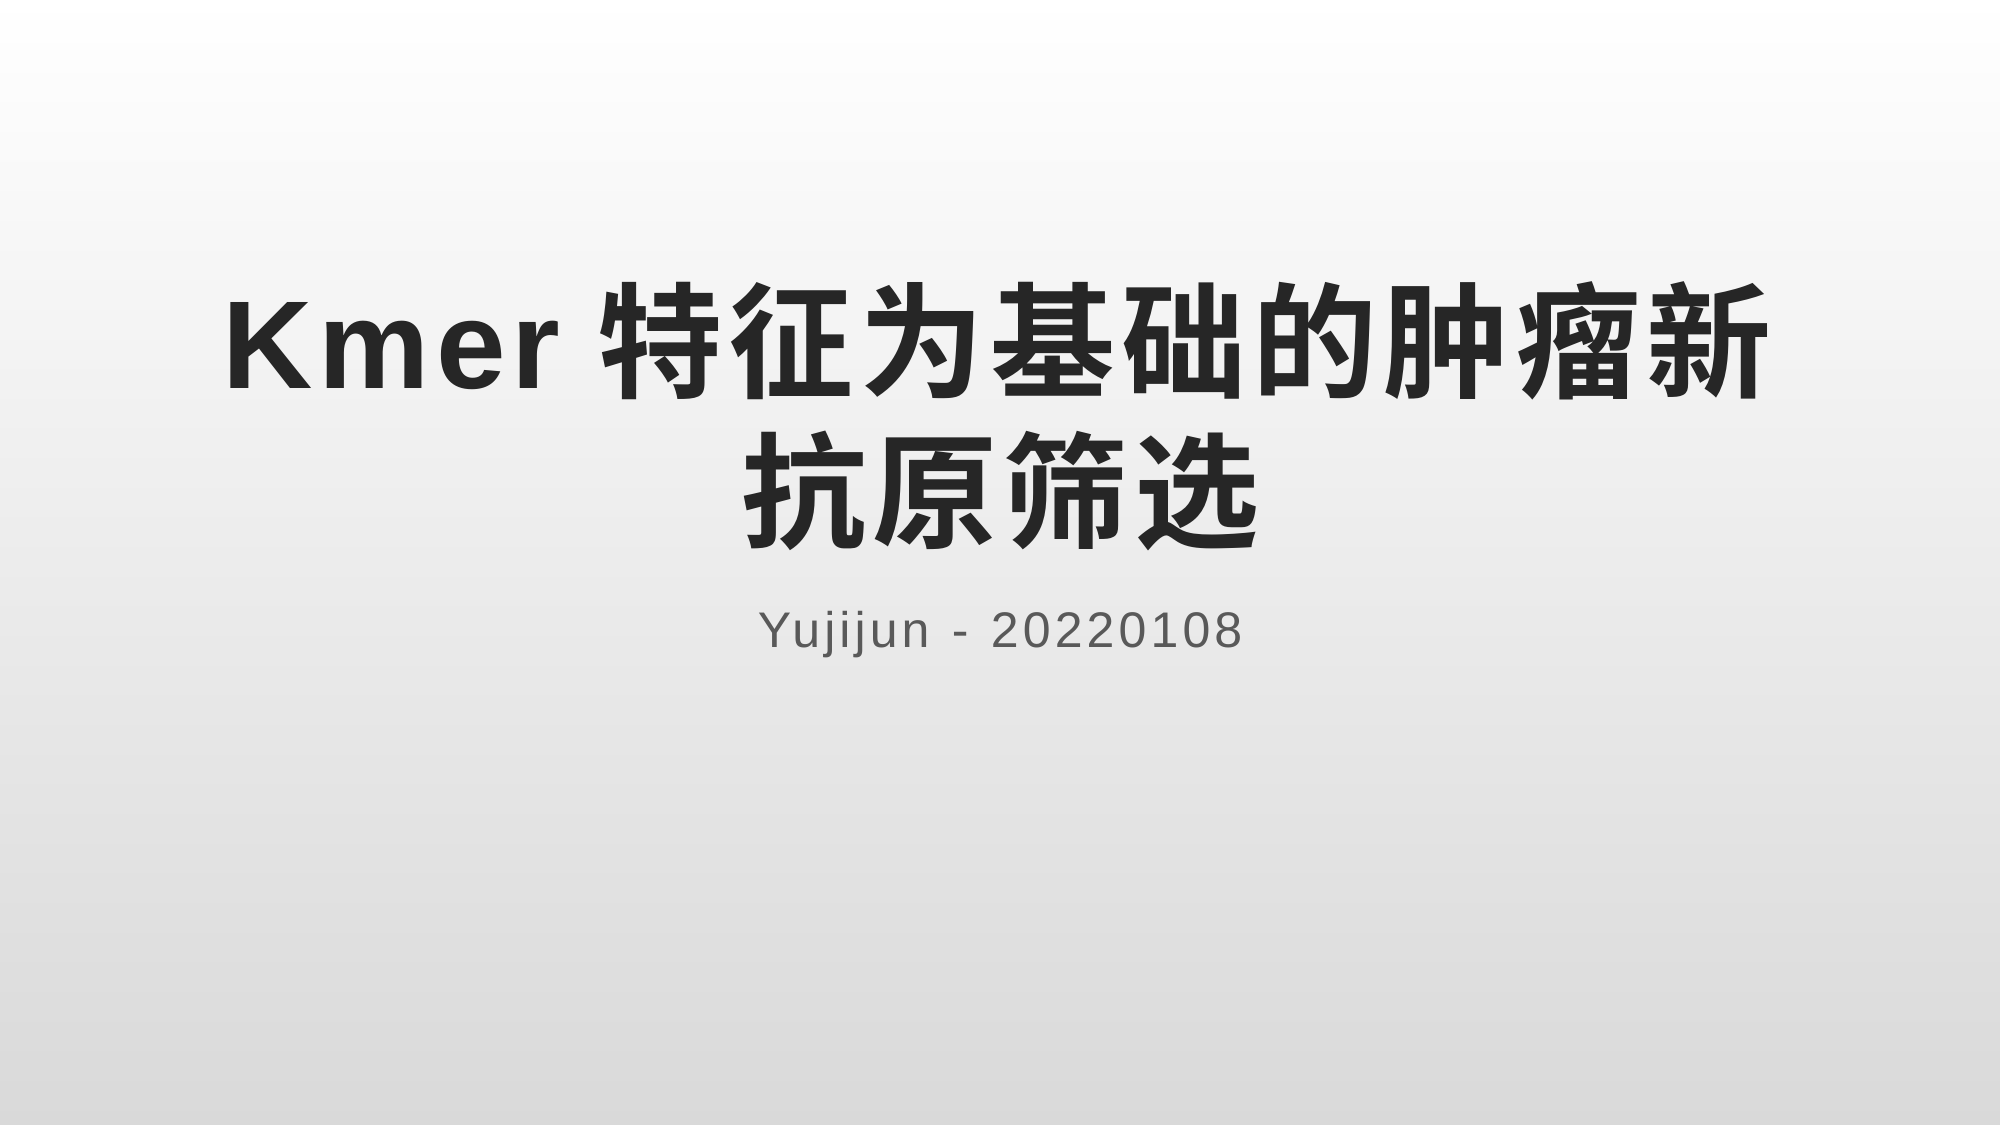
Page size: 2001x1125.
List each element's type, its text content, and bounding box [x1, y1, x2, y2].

title Kmer特征为基础的肿瘤新抗原筛选 [196, 149, 1805, 572]
subtitle Yujijun - 20220108 [196, 584, 1805, 826]
